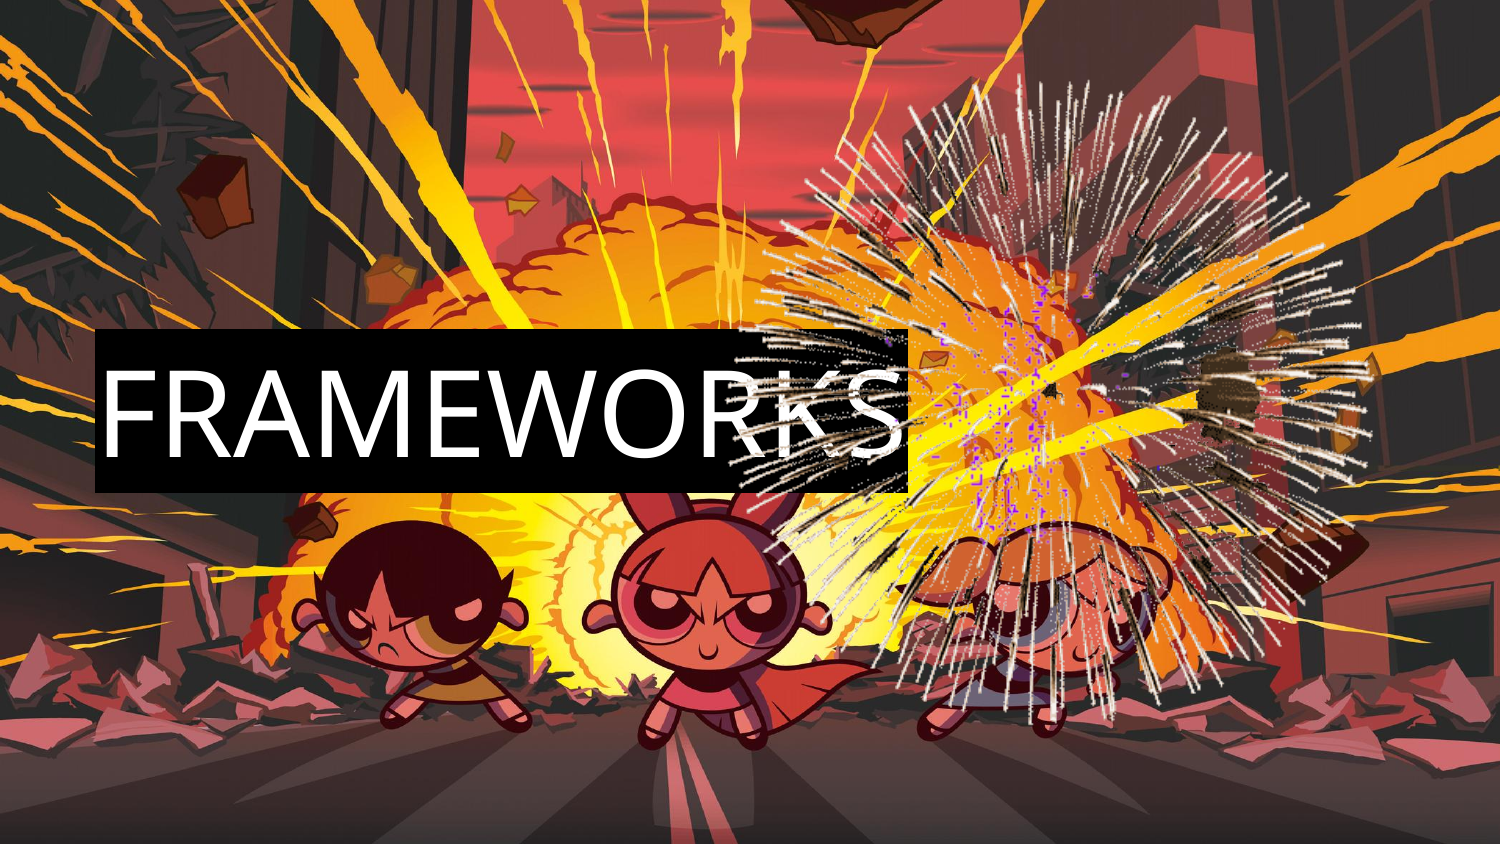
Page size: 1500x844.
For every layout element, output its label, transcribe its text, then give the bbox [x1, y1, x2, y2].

picture [0, 0, 1500, 844]
title FRAMEWORKS [80, 73, 652, 745]
